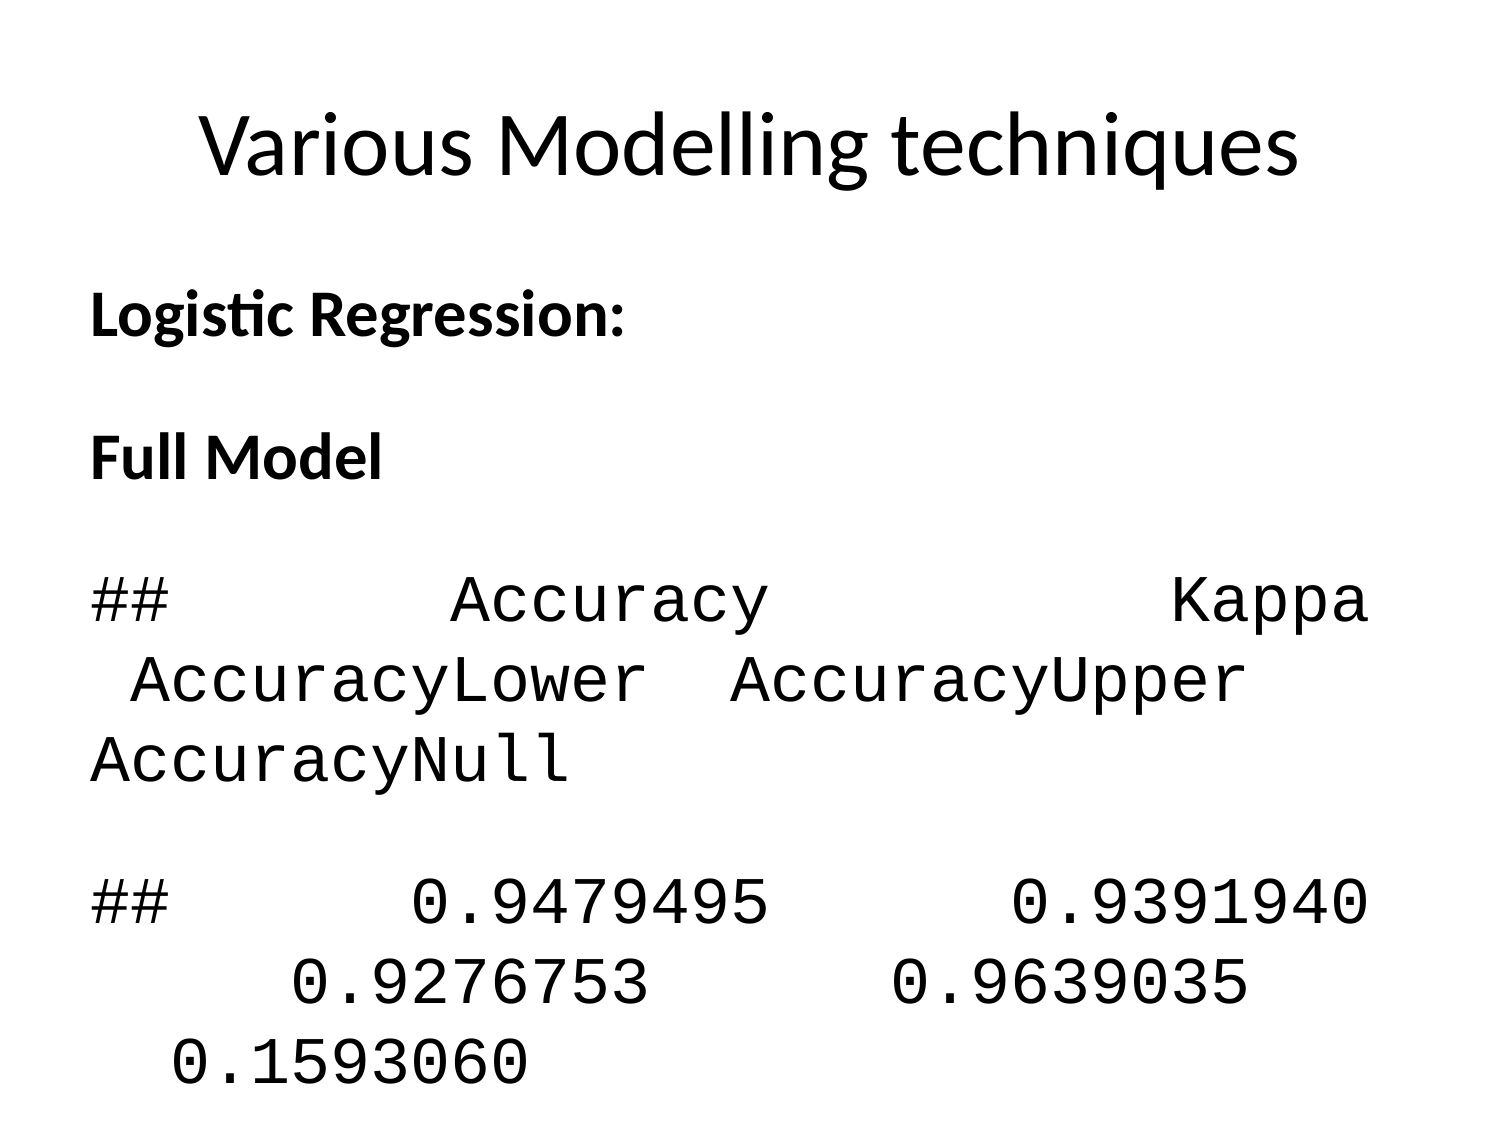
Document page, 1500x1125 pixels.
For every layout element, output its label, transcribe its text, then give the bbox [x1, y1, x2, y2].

title Various Modelling techniques [75, 45, 1425, 233]
list Logistic Regression: Full Model ## Accuracy Kappa AccuracyLower AccuracyUpper AccuracyNull ## 0.9479495 0.9391940 0.9276753 0.9639035 0.1593060 ## AccuracyPValue McnemarPValue ## 0.0000000 NaN ## Sensitivity Specificity Pos Pred Value ## Class: Insufficient_Weight 1.0000000 0.9910555 0.9375000 ## Class: Normal_Weight 0.9130435 0.9870849 0.9230769 ## Class: Obesity_Type_I 0.9693878 0.9888060 0.9405941 ## Class: Obesity_Type_II 0.9894737 0.9944341 0.9690722 ## Class: Obesity_Type_III 1.0000000 1.0000000 1.0000000 ## Class: Overweight_Level_I 0.8255814 0.9908759 0.9342105 ## Class: Overweight_Level_II 0.9310345 0.9872029 0.9204545 ## Neg Pred Value Precision Recall F1 ## Class: Insufficient_Weight 1.0000000 0.9375000 1.0000000 0.9677419 ## Class: Normal_Weight 0.9852670 0.9230769 0.9130435 0.9180328 ## Class: Obesity_Type_I 0.9943715 0.9405941 0.9693878 0.9547739 ## Class: Obesity_Type_II 0.9981378 0.9690722 0.9894737 0.9791667 ## Class: Obesity_Type_III 1.0000000 1.0000000 1.0000000 1.0000000 ## Class: Overweight_Level_I 0.9731183 0.9342105 0.8255814 0.8765432 ## Class: Overweight_Level_II 0.9890110 0.9204545 0.9310345 0.9257143 ## Prevalence Detection Rate Detection Prevalence ## Class: Insufficient_Weight 0.1182965 0.1182965 0.1261830 ## Class: Normal_Weight 0.1451104 0.1324921 0.1435331 ## Class: Obesity_Type_I 0.1545741 0.1498423 0.1593060 ## Class: Obesity_Type_II 0.1498423 0.1482650 0.1529968 ## Class: Obesity_Type_III 0.1593060 0.1593060 0.1593060 ## Class: Overweight_Level_I 0.1356467 0.1119874 0.1198738 ## Class: Overweight_Level_II 0.1372240 0.1277603 0.1388013 ## Balanced Accuracy ## Class: Insufficient_Weight 0.9955277 ## Class: Normal_Weight 0.9500642 ## Class: Obesity_Type_I 0.9790969 ## Class: Obesity_Type_II 0.9919539 ## Class: Obesity_Type_III 1.0000000 ## Class: Overweight_Level_I 0.9082287 ## Class: Overweight_Level_II 0.9591187 Model with significant parameters ## Accuracy Kappa AccuracyLower AccuracyUpper AccuracyNull ## 0.9511041 0.9428797 0.9313113 0.9665393 0.1593060 ## AccuracyPValue McnemarPValue ## 0.0000000 NaN ## Sensitivity Specificity Pos Pred Value ## Class: Insufficient_Weight 1.0000000 0.9928444 0.9493671 ## Class: Normal_Weight 0.9021739 0.9926199 0.9540230 ## Class: Obesity_Type_I 0.9693878 0.9869403 0.9313725 ## Class: Obesity_Type_II 0.9894737 0.9944341 0.9690722 ## Class: Obesity_Type_III 1.0000000 1.0000000 1.0000000 ## Class: Overweight_Level_I 0.8720930 0.9872263 0.9146341 ## Class: Overweight_Level_II 0.9195402 0.9890311 0.9302326 ## Neg Pred Value Precision Recall F1 ## Class: Insufficient_Weight 1.0000000 0.9493671 1.0000000 0.9740260 ## Class: Normal_Weight 0.9835466 0.9540230 0.9021739 0.9273743 ## Class: Obesity_Type_I 0.9943609 0.9313725 0.9693878 0.9500000 ## Class: Obesity_Type_II 0.9981378 0.9690722 0.9894737 0.9791667 ## Class: Obesity_Type_III 1.0000000 1.0000000 1.0000000 1.0000000 ## Class: Overweight_Level_I 0.9800725 0.9146341 0.8720930 0.8928571 ## Class: Overweight_Level_II 0.9872263 0.9302326 0.9195402 0.9248555 ## Prevalence Detection Rate Detection Prevalence ## Class: Insufficient_Weight 0.1182965 0.1182965 0.1246057 ## Class: Normal_Weight 0.1451104 0.1309148 0.1372240 ## Class: Obesity_Type_I 0.1545741 0.1498423 0.1608833 ## Class: Obesity_Type_II 0.1498423 0.1482650 0.1529968 ## Class: Obesity_Type_III 0.1593060 0.1593060 0.1593060 ## Class: Overweight_Level_I 0.1356467 0.1182965 0.1293375 ## Class: Overweight_Level_II 0.1372240 0.1261830 0.1356467 ## Balanced Accuracy ## Class: Insufficient_Weight 0.9964222 ## Class: Normal_Weight 0.9473969 ## Class: Obesity_Type_I 0.9781640 ## Class: Obesity_Type_II 0.9919539 ## Class: Obesity_Type_III 1.0000000 ## Class: Overweight_Level_I 0.9296597 ## Class: Overweight_Level_II 0.9542857 Model with significant parameters and bmi ## Accuracy Kappa AccuracyLower AccuracyUpper AccuracyNull ## 0.9574132 0.9502520 0.9386410 0.9717506 0.1593060 ## AccuracyPValue McnemarPValue ## 0.0000000 NaN ## Sensitivity Specificity Pos Pred Value ## Class: Insufficient_Weight 1.0000000 0.9946333 0.9615385 ## Class: Normal_Weight 0.9130435 0.9926199 0.9545455 ## Class: Obesity_Type_I 0.9795918 0.9925373 0.9600000 ## Class: Obesity_Type_II 0.9894737 0.9962894 0.9791667 ## Class: Obesity_Type_III 1.0000000 1.0000000 1.0000000 ## Class: Overweight_Level_I 0.8720930 0.9872263 0.9146341 ## Class: Overweight_Level_II 0.9425287 0.9872029 0.9213483 ## Neg Pred Value Precision Recall F1 ## Class: Insufficient_Weight 1.0000000 0.9615385 1.0000000 0.9803922 ## Class: Normal_Weight 0.9853480 0.9545455 0.9130435 0.9333333 ## Class: Obesity_Type_I 0.9962547 0.9600000 0.9795918 0.9696970 ## Class: Obesity_Type_II 0.9981413 0.9791667 0.9894737 0.9842932 ## Class: Obesity_Type_III 1.0000000 1.0000000 1.0000000 1.0000000 ## Class: Overweight_Level_I 0.9800725 0.9146341 0.8720930 0.8928571 ## Class: Overweight_Level_II 0.9908257 0.9213483 0.9425287 0.9318182 ## Prevalence Detection Rate Detection Prevalence ## Class: Insufficient_Weight 0.1182965 0.1182965 0.1230284 ## Class: Normal_Weight 0.1451104 0.1324921 0.1388013 ## Class: Obesity_Type_I 0.1545741 0.1514196 0.1577287 ## Class: Obesity_Type_II 0.1498423 0.1482650 0.1514196 ## Class: Obesity_Type_III 0.1593060 0.1593060 0.1593060 ## Class: Overweight_Level_I 0.1356467 0.1182965 0.1293375 ## Class: Overweight_Level_II 0.1372240 0.1293375 0.1403785 ## Balanced Accuracy ## Class: Insufficient_Weight 0.9973166 ## Class: Normal_Weight 0.9528317 ## Class: Obesity_Type_I 0.9860646 ## Class: Obesity_Type_II 0.9928816 ## Class: Obesity_Type_III 1.0000000 ## Class: Overweight_Level_I 0.9296597 ## Class: Overweight_Level_II 0.9648658 K Nearest Neighbor Full Model ## Accuracy Kappa AccuracyLower AccuracyUpper AccuracyNull ## 8.359621e-01 8.085093e-01 8.047980e-01 8.639565e-01 1.593060e-01 ## AccuracyPValue McnemarPValue ## 7.579457e-310 NaN ## Sensitivity Specificity Pos Pred Value ## Class: Insufficient_Weight 0.9733333 0.9624329 0.7765957 ## Class: Normal_Weight 0.4347826 0.9907749 0.8888889 ## Class: Obesity_Type_I 0.9081633 0.9514925 0.7739130 ## Class: Obesity_Type_II 0.9578947 0.9925788 0.9578947 ## Class: Obesity_Type_III 0.9900990 0.9943715 0.9708738 ## Class: Overweight_Level_I 0.8720930 0.9616788 0.7812500 ## Class: Overweight_Level_II 0.7126437 0.9561243 0.7209302 ## Neg Pred Value Precision Recall F1 ## Class: Insufficient_Weight 0.9962963 0.7765957 0.9733333 0.8639053 ## Class: Normal_Weight 0.9117148 0.8888889 0.4347826 0.5839416 ## Class: Obesity_Type_I 0.9826590 0.7739130 0.9081633 0.8356808 ## Class: Obesity_Type_II 0.9925788 0.9578947 0.9578947 0.9578947 ## Class: Obesity_Type_III 0.9981168 0.9708738 0.9900990 0.9803922 ## Class: Overweight_Level_I 0.9795539 0.7812500 0.8720930 0.8241758 ## Class: Overweight_Level_II 0.9543796 0.7209302 0.7126437 0.7167630 ## Prevalence Detection Rate Detection Prevalence ## Class: Insufficient_Weight 0.1182965 0.11514196 0.14826498 ## Class: Normal_Weight 0.1451104 0.06309148 0.07097792 ## Class: Obesity_Type_I 0.1545741 0.14037855 0.18138801 ## Class: Obesity_Type_II 0.1498423 0.14353312 0.14984227 ## Class: Obesity_Type_III 0.1593060 0.15772871 0.16246057 ## Class: Overweight_Level_I 0.1356467 0.11829653 0.15141956 ## Class: Overweight_Level_II 0.1372240 0.09779180 0.13564669 ## Balanced Accuracy ## Class: Insufficient_Weight 0.9678831 ## Class: Normal_Weight 0.7127788 ## Class: Obesity_Type_I 0.9298279 ## Class: Obesity_Type_II 0.9752368 ## Class: Obesity_Type_III 0.9922352 ## Class: Overweight_Level_I 0.9168859 ## Class: Overweight_Level_II 0.8343840 Model with significant parameters ## Accuracy Kappa AccuracyLower AccuracyUpper AccuracyNull ## 8.201893e-01 7.900339e-01 7.880385e-01 8.493228e-01 1.593060e-01 ## AccuracyPValue McnemarPValue ## 8.292349e-296 NaN ## Sensitivity Specificity Pos Pred Value ## Class: Insufficient_Weight 0.9333333 0.9660107 0.7865169 ## Class: Normal_Weight 0.4456522 0.9870849 0.8541667 ## Class: Obesity_Type_I 0.8775510 0.9421642 0.7350427 ## Class: Obesity_Type_II 0.9473684 0.9851577 0.9183673 ## Class: Obesity_Type_III 0.9801980 0.9943715 0.9705882 ## Class: Overweight_Level_I 0.8953488 0.9580292 0.7700000 ## Class: Overweight_Level_II 0.6551724 0.9579525 0.7125000 ## Neg Pred Value Precision Recall F1 ## Class: Insufficient_Weight 0.9908257 0.7865169 0.9333333 0.8536585 ## Class: Normal_Weight 0.9129693 0.8541667 0.4456522 0.5857143 ## Class: Obesity_Type_I 0.9767892 0.7350427 0.8775510 0.8000000 ## Class: Obesity_Type_II 0.9906716 0.9183673 0.9473684 0.9326425 ## Class: Obesity_Type_III 0.9962406 0.9705882 0.9801980 0.9753695 ## Class: Overweight_Level_I 0.9831461 0.7700000 0.8953488 0.8279570 ## Class: Overweight_Level_II 0.9458484 0.7125000 0.6551724 0.6826347 ## Prevalence Detection Rate Detection Prevalence ## Class: Insufficient_Weight 0.1182965 0.11041009 0.14037855 ## Class: Normal_Weight 0.1451104 0.06466877 0.07570978 ## Class: Obesity_Type_I 0.1545741 0.13564669 0.18454259 ## Class: Obesity_Type_II 0.1498423 0.14195584 0.15457413 ## Class: Obesity_Type_III 0.1593060 0.15615142 0.16088328 ## Class: Overweight_Level_I 0.1356467 0.12145110 0.15772871 ## Class: Overweight_Level_II 0.1372240 0.08990536 0.12618297 ## Balanced Accuracy ## Class: Insufficient_Weight 0.9496720 ## Class: Normal_Weight 0.7163685 ## Class: Obesity_Type_I 0.9098576 ## Class: Obesity_Type_II 0.9662631 ## Class: Obesity_Type_III 0.9872848 ## Class: Overweight_Level_I 0.9266890 ## Class: Overweight_Level_II 0.8065624 Model with significant parameters and bmi ## Accuracy Kappa AccuracyLower AccuracyUpper AccuracyNull ## 8.170347e-01 7.863422e-01 7.846970e-01 8.463855e-01 1.593060e-01 ## AccuracyPValue McnemarPValue ## 4.676353e-293 NaN ## Sensitivity Specificity Pos Pred Value ## Class: Insufficient_Weight 0.9200000 0.9660107 0.7840909 ## Class: Normal_Weight 0.4456522 0.9833948 0.8200000 ## Class: Obesity_Type_I 0.8775510 0.9440299 0.7413793 ## Class: Obesity_Type_II 0.9473684 0.9851577 0.9183673 ## Class: Obesity_Type_III 0.9801980 0.9943715 0.9705882 ## Class: Overweight_Level_I 0.8720930 0.9580292 0.7653061 ## Class: Overweight_Level_II 0.6666667 0.9561243 0.7073171 ## Neg Pred Value Precision Recall F1 ## Class: Insufficient_Weight 0.9890110 0.7840909 0.9200000 0.8466258 ## Class: Normal_Weight 0.9126712 0.8200000 0.4456522 0.5774648 ## Class: Obesity_Type_I 0.9768340 0.7413793 0.8775510 0.8037383 ## Class: Obesity_Type_II 0.9906716 0.9183673 0.9473684 0.9326425 ## Class: Obesity_Type_III 0.9962406 0.9705882 0.9801980 0.9753695 ## Class: Overweight_Level_I 0.9794776 0.7653061 0.8720930 0.8152174 ## Class: Overweight_Level_II 0.9474638 0.7073171 0.6666667 0.6863905 ## Prevalence Detection Rate Detection Prevalence ## Class: Insufficient_Weight 0.1182965 0.10883281 0.13880126 ## Class: Normal_Weight 0.1451104 0.06466877 0.07886435 ## Class: Obesity_Type_I 0.1545741 0.13564669 0.18296530 ## Class: Obesity_Type_II 0.1498423 0.14195584 0.15457413 ## Class: Obesity_Type_III 0.1593060 0.15615142 0.16088328 ## Class: Overweight_Level_I 0.1356467 0.11829653 0.15457413 ## Class: Overweight_Level_II 0.1372240 0.09148265 0.12933754 ## Balanced Accuracy ## Class: Insufficient_Weight 0.9430054 ## Class: Normal_Weight 0.7145235 ## Class: Obesity_Type_I 0.9107904 ## Class: Obesity_Type_II 0.9662631 ## Class: Obesity_Type_III 0.9872848 ## Class: Overweight_Level_I 0.9150611 ## Class: Overweight_Level_II 0.8113955 Random Forest Full Model ## Accuracy Kappa AccuracyLower AccuracyUpper AccuracyNull ## 0.9574132 0.9502602 0.9386410 0.9717506 0.1593060 ## AccuracyPValue McnemarPValue ## 0.0000000 NaN ## Sensitivity Specificity Pos Pred Value ## Class: Insufficient_Weight 1.0000000 0.9892665 0.9259259 ## Class: Normal_Weight 0.8913043 0.9870849 0.9213483 ## Class: Obesity_Type_I 0.9693878 0.9925373 0.9595960 ## Class: Obesity_Type_II 0.9789474 0.9981447 0.9893617 ## Class: Obesity_Type_III 1.0000000 1.0000000 1.0000000 ## Class: Overweight_Level_I 0.8953488 0.9927007 0.9506173 ## Class: Overweight_Level_II 0.9655172 0.9908592 0.9438202 ## Neg Pred Value Precision Recall F1 ## Class: Insufficient_Weight 1.0000000 0.9259259 1.0000000 0.9615385 ## Class: Normal_Weight 0.9816514 0.9213483 0.8913043 0.9060773 ## Class: Obesity_Type_I 0.9943925 0.9595960 0.9693878 0.9644670 ## Class: Obesity_Type_II 0.9962963 0.9893617 0.9789474 0.9841270 ## Class: Obesity_Type_III 1.0000000 1.0000000 1.0000000 1.0000000 ## Class: Overweight_Level_I 0.9837251 0.9506173 0.8953488 0.9221557 ## Class: Overweight_Level_II 0.9944954 0.9438202 0.9655172 0.9545455 ## Prevalence Detection Rate Detection Prevalence ## Class: Insufficient_Weight 0.1182965 0.1182965 0.1277603 ## Class: Normal_Weight 0.1451104 0.1293375 0.1403785 ## Class: Obesity_Type_I 0.1545741 0.1498423 0.1561514 ## Class: Obesity_Type_II 0.1498423 0.1466877 0.1482650 ## Class: Obesity_Type_III 0.1593060 0.1593060 0.1593060 ## Class: Overweight_Level_I 0.1356467 0.1214511 0.1277603 ## Class: Overweight_Level_II 0.1372240 0.1324921 0.1403785 ## Balanced Accuracy ## Class: Insufficient_Weight 0.9946333 ## Class: Normal_Weight 0.9391946 ## Class: Obesity_Type_I 0.9809625 ## Class: Obesity_Type_II 0.9885460 ## Class: Obesity_Type_III 1.0000000 ## Class: Overweight_Level_I 0.9440248 ## Class: Overweight_Level_II 0.9781882 Model with Significant parameters ## Accuracy Kappa AccuracyLower AccuracyUpper AccuracyNull ## 0.9542587 0.9465641 0.9349660 0.9691556 0.1593060 ## AccuracyPValue McnemarPValue ## 0.0000000 NaN ## Sensitivity Specificity Pos Pred Value ## Class: Insufficient_Weight 0.9733333 0.9874776 0.9125000 ## Class: Normal_Weight 0.9130435 0.9889299 0.9333333 ## Class: Obesity_Type_I 0.9897959 0.9869403 0.9326923 ## Class: Obesity_Type_II 0.9789474 0.9981447 0.9893617 ## Class: Obesity_Type_III 1.0000000 1.0000000 1.0000000 ## Class: Overweight_Level_I 0.8837209 0.9963504 0.9743590 ## Class: Overweight_Level_II 0.9310345 0.9890311 0.9310345 ## Neg Pred Value Precision Recall F1 ## Class: Insufficient_Weight 0.9963899 0.9125000 0.9733333 0.9419355 ## Class: Normal_Weight 0.9852941 0.9333333 0.9130435 0.9230769 ## Class: Obesity_Type_I 0.9981132 0.9326923 0.9897959 0.9603960 ## Class: Obesity_Type_II 0.9962963 0.9893617 0.9789474 0.9841270 ## Class: Obesity_Type_III 1.0000000 1.0000000 1.0000000 1.0000000 ## Class: Overweight_Level_I 0.9820144 0.9743590 0.8837209 0.9268293 ## Class: Overweight_Level_II 0.9890311 0.9310345 0.9310345 0.9310345 ## Prevalence Detection Rate Detection Prevalence ## Class: Insufficient_Weight 0.1182965 0.1151420 0.1261830 ## Class: Normal_Weight 0.1451104 0.1324921 0.1419558 ## Class: Obesity_Type_I 0.1545741 0.1529968 0.1640379 ## Class: Obesity_Type_II 0.1498423 0.1466877 0.1482650 ## Class: Obesity_Type_III 0.1593060 0.1593060 0.1593060 ## Class: Overweight_Level_I 0.1356467 0.1198738 0.1230284 ## Class: Overweight_Level_II 0.1372240 0.1277603 0.1372240 ## Balanced Accuracy ## Class: Insufficient_Weight 0.9804055 ## Class: Normal_Weight 0.9509867 ## Class: Obesity_Type_I 0.9883681 ## Class: Obesity_Type_II 0.9885460 ## Class: Obesity_Type_III 1.0000000 ## Class: Overweight_Level_I 0.9400356 ## Class: Overweight_Level_II 0.9600328 Model with Significant parameters and bmi ## Accuracy Kappa AccuracyLower AccuracyUpper AccuracyNull ## 0.9700315 0.9649810 0.9535950 0.9818626 0.1593060 ## AccuracyPValue McnemarPValue ## 0.0000000 NaN ## Sensitivity Specificity Pos Pred Value ## Class: Insufficient_Weight 0.9733333 1.0000000 1.0000000 ## Class: Normal_Weight 1.0000000 0.9944649 0.9684211 ## Class: Obesity_Type_I 0.9795918 0.9906716 0.9504950 ## Class: Obesity_Type_II 0.9684211 0.9962894 0.9787234 ## Class: Obesity_Type_III 1.0000000 0.9981238 0.9901961 ## Class: Overweight_Level_I 0.8953488 1.0000000 1.0000000 ## Class: Overweight_Level_II 0.9655172 0.9853748 0.9130435 ## Neg Pred Value Precision Recall F1 ## Class: Insufficient_Weight 0.9964349 1.0000000 0.9733333 0.9864865 ## Class: Normal_Weight 1.0000000 0.9684211 1.0000000 0.9839572 ## Class: Obesity_Type_I 0.9962477 0.9504950 0.9795918 0.9648241 ## Class: Obesity_Type_II 0.9944444 0.9787234 0.9684211 0.9735450 ## Class: Obesity_Type_III 1.0000000 0.9901961 1.0000000 0.9950739 ## Class: Overweight_Level_I 0.9838420 1.0000000 0.8953488 0.9447853 ## Class: Overweight_Level_II 0.9944649 0.9130435 0.9655172 0.9385475 ## Prevalence Detection Rate Detection Prevalence ## Class: Insufficient_Weight 0.1182965 0.1151420 0.1151420 ## Class: Normal_Weight 0.1451104 0.1451104 0.1498423 ## Class: Obesity_Type_I 0.1545741 0.1514196 0.1593060 ## Class: Obesity_Type_II 0.1498423 0.1451104 0.1482650 ## Class: Obesity_Type_III 0.1593060 0.1593060 0.1608833 ## Class: Overweight_Level_I 0.1356467 0.1214511 0.1214511 ## Class: Overweight_Level_II 0.1372240 0.1324921 0.1451104 ## Balanced Accuracy ## Class: Insufficient_Weight 0.9866667 ## Class: Normal_Weight 0.9972325 ## Class: Obesity_Type_I 0.9851317 ## Class: Obesity_Type_II 0.9823552 ## Class: Obesity_Type_III 0.9990619 ## Class: Overweight_Level_I 0.9476744 ## Class: Overweight_Level_II 0.9754460 Decision Tree Full Model ## Accuracy Kappa AccuracyLower AccuracyUpper AccuracyNull ## 5.962145e-01 5.280447e-01 5.568580e-01 6.346708e-01 1.593060e-01 ## AccuracyPValue McnemarPValue ## 2.771038e-137 NaN ## Sensitivity Specificity Pos Pred Value ## Class: Insufficient_Weight 0.9733333 0.9194991 0.6186441 ## Class: Normal_Weight 0.0000000 1.0000000 NaN ## Class: Obesity_Type_I 0.6122449 0.7779851 0.3351955 ## Class: Obesity_Type_II 0.9894737 0.9332096 0.7230769 ## Class: Obesity_Type_III 1.0000000 1.0000000 1.0000000 ## Class: Overweight_Level_I 0.5813953 0.8978102 0.4716981 ## Class: Overweight_Level_II 0.0000000 1.0000000 NaN ## Neg Pred Value Precision Recall F1 ## Class: Insufficient_Weight 0.9961240 0.6186441 0.9733333 0.7564767 ## Class: Normal_Weight 0.8548896 NA 0.0000000 NA ## Class: Obesity_Type_I 0.9164835 0.3351955 0.6122449 0.4332130 ## Class: Obesity_Type_II 0.9980159 0.7230769 0.9894737 0.8355556 ## Class: Obesity_Type_III 1.0000000 1.0000000 1.0000000 1.0000000 ## Class: Overweight_Level_I 0.9318182 0.4716981 0.5813953 0.5208333 ## Class: Overweight_Level_II 0.8627760 NA 0.0000000 NA ## Prevalence Detection Rate Detection Prevalence ## Class: Insufficient_Weight 0.1182965 0.11514196 0.1861199 ## Class: Normal_Weight 0.1451104 0.00000000 0.0000000 ## Class: Obesity_Type_I 0.1545741 0.09463722 0.2823344 ## Class: Obesity_Type_II 0.1498423 0.14826498 0.2050473 ## Class: Obesity_Type_III 0.1593060 0.15930599 0.1593060 ## Class: Overweight_Level_I 0.1356467 0.07886435 0.1671924 ## Class: Overweight_Level_II 0.1372240 0.00000000 0.0000000 ## Balanced Accuracy ## Class: Insufficient_Weight 0.9464162 ## Class: Normal_Weight 0.5000000 ## Class: Obesity_Type_I 0.6951150 ## Class: Obesity_Type_II 0.9613417 ## Class: Obesity_Type_III 1.0000000 ## Class: Overweight_Level_I 0.7396028 ## Class: Overweight_Level_II 0.5000000 Model with significant parameters ## Accuracy Kappa AccuracyLower AccuracyUpper AccuracyNull ## 5.962145e-01 5.280447e-01 5.568580e-01 6.346708e-01 1.593060e-01 ## AccuracyPValue McnemarPValue ## 2.771038e-137 NaN ## Sensitivity Specificity Pos Pred Value ## Class: Insufficient_Weight 0.9733333 0.9194991 0.6186441 ## Class: Normal_Weight 0.0000000 1.0000000 NaN ## Class: Obesity_Type_I 0.6122449 0.7779851 0.3351955 ## Class: Obesity_Type_II 0.9894737 0.9332096 0.7230769 ## Class: Obesity_Type_III 1.0000000 1.0000000 1.0000000 ## Class: Overweight_Level_I 0.5813953 0.8978102 0.4716981 ## Class: Overweight_Level_II 0.0000000 1.0000000 NaN ## Neg Pred Value Precision Recall F1 ## Class: Insufficient_Weight 0.9961240 0.6186441 0.9733333 0.7564767 ## Class: Normal_Weight 0.8548896 NA 0.0000000 NA ## Class: Obesity_Type_I 0.9164835 0.3351955 0.6122449 0.4332130 ## Class: Obesity_Type_II 0.9980159 0.7230769 0.9894737 0.8355556 ## Class: Obesity_Type_III 1.0000000 1.0000000 1.0000000 1.0000000 ## Class: Overweight_Level_I 0.9318182 0.4716981 0.5813953 0.5208333 ## Class: Overweight_Level_II 0.8627760 NA 0.0000000 NA ## Prevalence Detection Rate Detection Prevalence ## Class: Insufficient_Weight 0.1182965 0.11514196 0.1861199 ## Class: Normal_Weight 0.1451104 0.00000000 0.0000000 ## Class: Obesity_Type_I 0.1545741 0.09463722 0.2823344 ## Class: Obesity_Type_II 0.1498423 0.14826498 0.2050473 ## Class: Obesity_Type_III 0.1593060 0.15930599 0.1593060 ## Class: Overweight_Level_I 0.1356467 0.07886435 0.1671924 ## Class: Overweight_Level_II 0.1372240 0.00000000 0.0000000 ## Balanced Accuracy ## Class: Insufficient_Weight 0.9464162 ## Class: Normal_Weight 0.5000000 ## Class: Obesity_Type_I 0.6951150 ## Class: Obesity_Type_II 0.9613417 ## Class: Obesity_Type_III 1.0000000 ## Class: Overweight_Level_I 0.7396028 ## Class: Overweight_Level_II 0.5000000 Model with significant parameters and bmi ## Accuracy Kappa AccuracyLower AccuracyUpper AccuracyNull ## 5.615142e-01 4.877974e-01 5.218901e-01 6.005629e-01 1.593060e-01 ## AccuracyPValue McnemarPValue ## 2.405509e-118 NaN ## Sensitivity Specificity Pos Pred Value ## Class: Insufficient_Weight 0.9733333 0.9982111 0.9864865 ## Class: Normal_Weight 0.0000000 1.0000000 NaN ## Class: Obesity_Type_I 0.9795918 0.9832090 0.9142857 ## Class: Obesity_Type_II 0.0000000 1.0000000 NaN ## Class: Obesity_Type_III 1.0000000 0.8292683 0.5260417 ## Class: Overweight_Level_I 1.0000000 0.6770073 0.3269962 ## Class: Overweight_Level_II 0.0000000 1.0000000 NaN ## Neg Pred Value Precision Recall F1 ## Class: Insufficient_Weight 0.9964286 0.9864865 0.9733333 0.9798658 ## Class: Normal_Weight 0.8548896 NA 0.0000000 NA ## Class: Obesity_Type_I 0.9962193 0.9142857 0.9795918 0.9458128 ## Class: Obesity_Type_II 0.8501577 NA 0.0000000 NA ## Class: Obesity_Type_III 1.0000000 0.5260417 1.0000000 0.6894198 ## Class: Overweight_Level_I 1.0000000 0.3269962 1.0000000 0.4928367 ## Class: Overweight_Level_II 0.8627760 NA 0.0000000 NA ## Prevalence Detection Rate Detection Prevalence ## Class: Insufficient_Weight 0.1182965 0.1151420 0.1167192 ## Class: Normal_Weight 0.1451104 0.0000000 0.0000000 ## Class: Obesity_Type_I 0.1545741 0.1514196 0.1656151 ## Class: Obesity_Type_II 0.1498423 0.0000000 0.0000000 ## Class: Obesity_Type_III 0.1593060 0.1593060 0.3028391 ## Class: Overweight_Level_I 0.1356467 0.1356467 0.4148265 ## Class: Overweight_Level_II 0.1372240 0.0000000 0.0000000 ## Balanced Accuracy ## Class: Insufficient_Weight 0.9857722 ## Class: Normal_Weight 0.5000000 ## Class: Obesity_Type_I 0.9814004 ## Class: Obesity_Type_II 0.5000000 ## Class: Obesity_Type_III 0.9146341 ## Class: Overweight_Level_I 0.8385036 ## Class: Overweight_Level_II 0.5000000 Linear Discriminant Analysis: Full model ## Accuracy Kappa AccuracyLower AccuracyUpper AccuracyNull ## 0.8943218 0.8765623 0.8677392 0.9171583 0.1593060 ## AccuracyPValue McnemarPValue ## 0.0000000 NaN ## Sensitivity Specificity Pos Pred Value ## Class: Insufficient_Weight 0.9466667 0.9838998 0.8875000 ## Class: Normal_Weight 0.7500000 0.9760148 0.8414634 ## Class: Obesity_Type_I 0.9387755 0.9850746 0.9200000 ## Class: Obesity_Type_II 0.9894737 0.9907236 0.9494949 ## Class: Obesity_Type_III 1.0000000 1.0000000 1.0000000 ## Class: Overweight_Level_I 0.7790698 0.9708029 0.8072289 ## Class: Overweight_Level_II 0.8390805 0.9707495 0.8202247 ## Neg Pred Value Precision Recall F1 ## Class: Insufficient_Weight 0.9927798 0.8875000 0.9466667 0.9161290 ## Class: Normal_Weight 0.9583333 0.8414634 0.7500000 0.7931034 ## Class: Obesity_Type_I 0.9887640 0.9200000 0.9387755 0.9292929 ## Class: Obesity_Type_II 0.9981308 0.9494949 0.9894737 0.9690722 ## Class: Obesity_Type_III 1.0000000 1.0000000 1.0000000 1.0000000 ## Class: Overweight_Level_I 0.9655172 0.8072289 0.7790698 0.7928994 ## Class: Overweight_Level_II 0.9743119 0.8202247 0.8390805 0.8295455 ## Prevalence Detection Rate Detection Prevalence ## Class: Insufficient_Weight 0.1182965 0.1119874 0.1261830 ## Class: Normal_Weight 0.1451104 0.1088328 0.1293375 ## Class: Obesity_Type_I 0.1545741 0.1451104 0.1577287 ## Class: Obesity_Type_II 0.1498423 0.1482650 0.1561514 ## Class: Obesity_Type_III 0.1593060 0.1593060 0.1593060 ## Class: Overweight_Level_I 0.1356467 0.1056782 0.1309148 ## Class: Overweight_Level_II 0.1372240 0.1151420 0.1403785 ## Balanced Accuracy ## Class: Insufficient_Weight 0.9652832 ## Class: Normal_Weight 0.8630074 ## Class: Obesity_Type_I 0.9619251 ## Class: Obesity_Type_II 0.9900986 ## Class: Obesity_Type_III 1.0000000 ## Class: Overweight_Level_I 0.8749363 ## Class: Overweight_Level_II 0.9049150 Model with significant parameters ## Accuracy Kappa AccuracyLower AccuracyUpper AccuracyNull ## 0.8927445 0.8747239 0.8660142 0.9157448 0.1593060 ## AccuracyPValue McnemarPValue ## 0.0000000 NaN ## Sensitivity Specificity Pos Pred Value ## Class: Insufficient_Weight 0.9733333 0.9892665 0.9240506 ## Class: Normal_Weight 0.7934783 0.9815498 0.8795181 ## Class: Obesity_Type_I 0.9489796 0.9888060 0.9393939 ## Class: Obesity_Type_II 0.9894737 0.9851577 0.9215686 ## Class: Obesity_Type_III 0.9702970 1.0000000 1.0000000 ## Class: Overweight_Level_I 0.7209302 0.9635036 0.7560976 ## Class: Overweight_Level_II 0.8390805 0.9670932 0.8021978 ## Neg Pred Value Precision Recall F1 ## Class: Insufficient_Weight 0.9963964 0.9240506 0.9733333 0.9480519 ## Class: Normal_Weight 0.9655172 0.8795181 0.7934783 0.8342857 ## Class: Obesity_Type_I 0.9906542 0.9393939 0.9489796 0.9441624 ## Class: Obesity_Type_II 0.9981203 0.9215686 0.9894737 0.9543147 ## Class: Obesity_Type_III 0.9944030 1.0000000 0.9702970 0.9849246 ## Class: Overweight_Level_I 0.9565217 0.7560976 0.7209302 0.7380952 ## Class: Overweight_Level_II 0.9742173 0.8021978 0.8390805 0.8202247 ## Prevalence Detection Rate Detection Prevalence ## Class: Insufficient_Weight 0.1182965 0.1151420 0.1246057 ## Class: Normal_Weight 0.1451104 0.1151420 0.1309148 ## Class: Obesity_Type_I 0.1545741 0.1466877 0.1561514 ## Class: Obesity_Type_II 0.1498423 0.1482650 0.1608833 ## Class: Obesity_Type_III 0.1593060 0.1545741 0.1545741 ## Class: Overweight_Level_I 0.1356467 0.0977918 0.1293375 ## Class: Overweight_Level_II 0.1372240 0.1151420 0.1435331 ## Balanced Accuracy ## Class: Insufficient_Weight 0.9812999 ## Class: Normal_Weight 0.8875140 ## Class: Obesity_Type_I 0.9688928 ## Class: Obesity_Type_II 0.9873157 ## Class: Obesity_Type_III 0.9851485 ## Class: Overweight_Level_I 0.8422169 ## Class: Overweight_Level_II 0.9030868 Model with significant parameters and bmi ## Accuracy Kappa AccuracyLower AccuracyUpper AccuracyNull ## 0.9069401 0.8913441 0.8816017 0.9284036 0.1593060 ## AccuracyPValue McnemarPValue ## 0.0000000 NaN ## Sensitivity Specificity Pos Pred Value ## Class: Insufficient_Weight 1.0000000 0.9821109 0.8823529 ## Class: Normal_Weight 0.7608696 0.9907749 0.9333333 ## Class: Obesity_Type_I 0.9489796 0.9869403 0.9300000 ## Class: Obesity_Type_II 0.9684211 0.9833024 0.9108911 ## Class: Obesity_Type_III 0.9603960 1.0000000 1.0000000 ## Class: Overweight_Level_I 0.8023256 0.9726277 0.8214286 ## Class: Overweight_Level_II 0.9080460 0.9762340 0.8586957 ## Neg Pred Value Precision Recall F1 ## Class: Insufficient_Weight 1.0000000 0.8823529 1.0000000 0.9375000 ## Class: Normal_Weight 0.9606440 0.9333333 0.7608696 0.8383234 ## Class: Obesity_Type_I 0.9906367 0.9300000 0.9489796 0.9393939 ## Class: Obesity_Type_II 0.9943715 0.9108911 0.9684211 0.9387755 ## Class: Obesity_Type_III 0.9925512 1.0000000 0.9603960 0.9797980 ## Class: Overweight_Level_I 0.9690909 0.8214286 0.8023256 0.8117647 ## Class: Overweight_Level_II 0.9852399 0.8586957 0.9080460 0.8826816 ## Prevalence Detection Rate Detection Prevalence ## Class: Insufficient_Weight 0.1182965 0.1182965 0.1340694 ## Class: Normal_Weight 0.1451104 0.1104101 0.1182965 ## Class: Obesity_Type_I 0.1545741 0.1466877 0.1577287 ## Class: Obesity_Type_II 0.1498423 0.1451104 0.1593060 ## Class: Obesity_Type_III 0.1593060 0.1529968 0.1529968 ## Class: Overweight_Level_I 0.1356467 0.1088328 0.1324921 ## Class: Overweight_Level_II 0.1372240 0.1246057 0.1451104 ## Balanced Accuracy ## Class: Insufficient_Weight 0.9910555 ## Class: Normal_Weight 0.8758222 ## Class: Obesity_Type_I 0.9679599 ## Class: Obesity_Type_II 0.9758617 ## Class: Obesity_Type_III 0.9801980 ## Class: Overweight_Level_I 0.8874767 ## Class: Overweight_Level_II 0.9421400 Support Vector Machines Full Model ## Accuracy Kappa AccuracyLower AccuracyUpper AccuracyNull ## 7.192429e-01 6.712040e-01 6.825090e-01 7.539206e-01 1.593060e-01 ## AccuracyPValue McnemarPValue ## 7.007688e-216 NaN ## Sensitivity Specificity Pos Pred Value ## Class: Insufficient_Weight 0.8933333 0.9803220 0.8589744 ## Class: Normal_Weight 0.8478261 0.8856089 0.5571429 ## Class: Obesity_Type_I 0.8265306 0.8861940 0.5704225 ## Class: Obesity_Type_II 0.9473684 0.9777365 0.8823529 ## Class: Obesity_Type_III 1.0000000 0.9981238 0.9901961 ## Class: Overweight_Level_I 0.0000000 1.0000000 NaN ## Class: Overweight_Level_II 0.4482759 0.9433272 0.5571429 ## Neg Pred Value Precision Recall F1 ## Class: Insufficient_Weight 0.9856115 0.8589744 0.8933333 0.8758170 ## Class: Normal_Weight 0.9716599 0.5571429 0.8478261 0.6724138 ## Class: Obesity_Type_I 0.9654472 0.5704225 0.8265306 0.6750000 ## Class: Obesity_Type_II 0.9906015 0.8823529 0.9473684 0.9137056 ## Class: Obesity_Type_III 1.0000000 0.9901961 1.0000000 0.9950739 ## Class: Overweight_Level_I 0.8643533 NA 0.0000000 NA ## Class: Overweight_Level_II 0.9148936 0.5571429 0.4482759 0.4968153 ## Prevalence Detection Rate Detection Prevalence ## Class: Insufficient_Weight 0.1182965 0.1056782 0.1230284 ## Class: Normal_Weight 0.1451104 0.1230284 0.2208202 ## Class: Obesity_Type_I 0.1545741 0.1277603 0.2239748 ## Class: Obesity_Type_II 0.1498423 0.1419558 0.1608833 ## Class: Obesity_Type_III 0.1593060 0.1593060 0.1608833 ## Class: Overweight_Level_I 0.1356467 0.0000000 0.0000000 ## Class: Overweight_Level_II 0.1372240 0.0615142 0.1104101 ## Balanced Accuracy ## Class: Insufficient_Weight 0.9368277 ## Class: Normal_Weight 0.8667175 ## Class: Obesity_Type_I 0.8563623 ## Class: Obesity_Type_II 0.9625525 ## Class: Obesity_Type_III 0.9990619 ## Class: Overweight_Level_I 0.5000000 ## Class: Overweight_Level_II 0.6958016 Model with Significant Parameters ## Accuracy Kappa AccuracyLower AccuracyUpper AccuracyNull ## 8.233438e-01 7.936066e-01 7.913833e-01 8.522567e-01 1.593060e-01 ## AccuracyPValue McnemarPValue ## 1.409098e-298 NaN ## Sensitivity Specificity Pos Pred Value ## Class: Insufficient_Weight 0.8666667 0.9838998 0.8783784 ## Class: Normal_Weight 0.7065217 0.9391144 0.6632653 ## Class: Obesity_Type_I 0.8469388 0.9757463 0.8645833 ## Class: Obesity_Type_II 0.9473684 0.9851577 0.9183673 ## Class: Obesity_Type_III 1.0000000 1.0000000 1.0000000 ## Class: Overweight_Level_I 0.7325581 0.9324818 0.6300000 ## Class: Overweight_Level_II 0.6321839 0.9780622 0.8208955 ## Neg Pred Value Precision Recall F1 ## Class: Insufficient_Weight 0.9821429 0.8783784 0.8666667 0.8724832 ## Class: Normal_Weight 0.9496269 0.6632653 0.7065217 0.6842105 ## Class: Obesity_Type_I 0.9721190 0.8645833 0.8469388 0.8556701 ## Class: Obesity_Type_II 0.9906716 0.9183673 0.9473684 0.9326425 ## Class: Obesity_Type_III 1.0000000 1.0000000 1.0000000 1.0000000 ## Class: Overweight_Level_I 0.9569288 0.6300000 0.7325581 0.6774194 ## Class: Overweight_Level_II 0.9435626 0.8208955 0.6321839 0.7142857 ## Prevalence Detection Rate Detection Prevalence ## Class: Insufficient_Weight 0.1182965 0.10252366 0.1167192 ## Class: Normal_Weight 0.1451104 0.10252366 0.1545741 ## Class: Obesity_Type_I 0.1545741 0.13091483 0.1514196 ## Class: Obesity_Type_II 0.1498423 0.14195584 0.1545741 ## Class: Obesity_Type_III 0.1593060 0.15930599 0.1593060 ## Class: Overweight_Level_I 0.1356467 0.09936909 0.1577287 ## Class: Overweight_Level_II 0.1372240 0.08675079 0.1056782 ## Balanced Accuracy ## Class: Insufficient_Weight 0.9252832 ## Class: Normal_Weight 0.8228181 ## Class: Obesity_Type_I 0.9113425 ## Class: Obesity_Type_II 0.9662631 ## Class: Obesity_Type_III 1.0000000 ## Class: Overweight_Level_I 0.8325199 ## Class: Overweight_Level_II 0.8051230 Model with significant parameters and bmi ## Accuracy Kappa AccuracyLower AccuracyUpper AccuracyNull ## 8.233438e-01 7.935850e-01 7.913833e-01 8.522567e-01 1.593060e-01 ## AccuracyPValue McnemarPValue ## 1.409098e-298 NaN ## Sensitivity Specificity Pos Pred Value ## Class: Insufficient_Weight 0.8666667 0.9838998 0.8783784 ## Class: Normal_Weight 0.7500000 0.9372694 0.6699029 ## Class: Obesity_Type_I 0.8673469 0.9720149 0.8500000 ## Class: Obesity_Type_II 0.9157895 0.9888683 0.9354839 ## Class: Obesity_Type_III 1.0000000 1.0000000 1.0000000 ## Class: Overweight_Level_I 0.6976744 0.9397810 0.6451613 ## Class: Overweight_Level_II 0.6321839 0.9725777 0.7857143 ## Neg Pred Value Precision Recall F1 ## Class: Insufficient_Weight 0.9821429 0.8783784 0.8666667 0.8724832 ## Class: Normal_Weight 0.9566855 0.6699029 0.7500000 0.7076923 ## Class: Obesity_Type_I 0.9756554 0.8500000 0.8673469 0.8585859 ## Class: Obesity_Type_II 0.9852126 0.9354839 0.9157895 0.9255319 ## Class: Obesity_Type_III 1.0000000 1.0000000 1.0000000 1.0000000 ## Class: Overweight_Level_I 0.9519409 0.6451613 0.6976744 0.6703911 ## Class: Overweight_Level_II 0.9432624 0.7857143 0.6321839 0.7006369 ## Prevalence Detection Rate Detection Prevalence ## Class: Insufficient_Weight 0.1182965 0.10252366 0.1167192 ## Class: Normal_Weight 0.1451104 0.10883281 0.1624606 ## Class: Obesity_Type_I 0.1545741 0.13406940 0.1577287 ## Class: Obesity_Type_II 0.1498423 0.13722397 0.1466877 ## Class: Obesity_Type_III 0.1593060 0.15930599 0.1593060 ## Class: Overweight_Level_I 0.1356467 0.09463722 0.1466877 ## Class: Overweight_Level_II 0.1372240 0.08675079 0.1104101 ## Balanced Accuracy ## Class: Insufficient_Weight 0.9252832 ## Class: Normal_Weight 0.8436347 ## Class: Obesity_Type_I 0.9196809 ## Class: Obesity_Type_II 0.9523289 ## Class: Obesity_Type_III 1.0000000 ## Class: Overweight_Level_I 0.8187277 ## Class: Overweight_Level_II 0.8023808 Gradient Boosting Method Full Model ## Accuracy Kappa AccuracyLower AccuracyUpper AccuracyNull ## 0.9558360 0.9484082 0.9368008 0.9704559 0.1593060 ## AccuracyPValue McnemarPValue ## 0.0000000 NaN ## Sensitivity Specificity Pos Pred Value ## Class: Insufficient_Weight 1.0000000 0.9928444 0.9493671 ## Class: Normal_Weight 0.8913043 0.9870849 0.9213483 ## Class: Obesity_Type_I 0.9897959 0.9906716 0.9509804 ## Class: Obesity_Type_II 0.9894737 0.9981447 0.9894737 ## Class: Obesity_Type_III 1.0000000 1.0000000 1.0000000 ## Class: Overweight_Level_I 0.8720930 0.9890511 0.9259259 ## Class: Overweight_Level_II 0.9425287 0.9908592 0.9425287 ## Neg Pred Value Precision Recall F1 ## Class: Insufficient_Weight 1.0000000 0.9493671 1.0000000 0.9740260 ## Class: Normal_Weight 0.9816514 0.9213483 0.8913043 0.9060773 ## Class: Obesity_Type_I 0.9981203 0.9509804 0.9897959 0.9700000 ## Class: Obesity_Type_II 0.9981447 0.9894737 0.9894737 0.9894737 ## Class: Obesity_Type_III 1.0000000 1.0000000 1.0000000 1.0000000 ## Class: Overweight_Level_I 0.9801085 0.9259259 0.8720930 0.8982036 ## Class: Overweight_Level_II 0.9908592 0.9425287 0.9425287 0.9425287 ## Prevalence Detection Rate Detection Prevalence ## Class: Insufficient_Weight 0.1182965 0.1182965 0.1246057 ## Class: Normal_Weight 0.1451104 0.1293375 0.1403785 ## Class: Obesity_Type_I 0.1545741 0.1529968 0.1608833 ## Class: Obesity_Type_II 0.1498423 0.1482650 0.1498423 ## Class: Obesity_Type_III 0.1593060 0.1593060 0.1593060 ## Class: Overweight_Level_I 0.1356467 0.1182965 0.1277603 ## Class: Overweight_Level_II 0.1372240 0.1293375 0.1372240 ## Balanced Accuracy ## Class: Insufficient_Weight 0.9964222 ## Class: Normal_Weight 0.9391946 ## Class: Obesity_Type_I 0.9902338 ## Class: Obesity_Type_II 0.9938092 ## Class: Obesity_Type_III 1.0000000 ## Class: Overweight_Level_I 0.9305721 ## Class: Overweight_Level_II 0.9666940 Model with significant parameters ## Accuracy Kappa AccuracyLower AccuracyUpper AccuracyNull ## 0.9526814 0.9447275 0.9331362 0.9678500 0.1593060 ## AccuracyPValue McnemarPValue ## 0.0000000 NaN ## Sensitivity Specificity Pos Pred Value ## Class: Insufficient_Weight 1.0000000 0.9910555 0.9375000 ## Class: Normal_Weight 0.8804348 0.9852399 0.9101124 ## Class: Obesity_Type_I 0.9897959 0.9925373 0.9603960 ## Class: Obesity_Type_II 0.9894737 0.9981447 0.9894737 ## Class: Obesity_Type_III 1.0000000 1.0000000 1.0000000 ## Class: Overweight_Level_I 0.8837209 0.9835766 0.8941176 ## Class: Overweight_Level_II 0.9195402 0.9945155 0.9638554 ## Neg Pred Value Precision Recall F1 ## Class: Insufficient_Weight 1.0000000 0.9375000 1.0000000 0.9677419 ## Class: Normal_Weight 0.9798165 0.9101124 0.8804348 0.8950276 ## Class: Obesity_Type_I 0.9981238 0.9603960 0.9897959 0.9748744 ## Class: Obesity_Type_II 0.9981447 0.9894737 0.9894737 0.9894737 ## Class: Obesity_Type_III 1.0000000 1.0000000 1.0000000 1.0000000 ## Class: Overweight_Level_I 0.9817851 0.8941176 0.8837209 0.8888889 ## Class: Overweight_Level_II 0.9872958 0.9638554 0.9195402 0.9411765 ## Prevalence Detection Rate Detection Prevalence ## Class: Insufficient_Weight 0.1182965 0.1182965 0.1261830 ## Class: Normal_Weight 0.1451104 0.1277603 0.1403785 ## Class: Obesity_Type_I 0.1545741 0.1529968 0.1593060 ## Class: Obesity_Type_II 0.1498423 0.1482650 0.1498423 ## Class: Obesity_Type_III 0.1593060 0.1593060 0.1593060 ## Class: Overweight_Level_I 0.1356467 0.1198738 0.1340694 ## Class: Overweight_Level_II 0.1372240 0.1261830 0.1309148 ## Balanced Accuracy ## Class: Insufficient_Weight 0.9955277 ## Class: Normal_Weight 0.9328373 ## Class: Obesity_Type_I 0.9911666 ## Class: Obesity_Type_II 0.9938092 ## Class: Obesity_Type_III 1.0000000 ## Class: Overweight_Level_I 0.9336488 ## Class: Overweight_Level_II 0.9570279 Model with significant parameters and bmi ## Accuracy Kappa AccuracyLower AccuracyUpper AccuracyNull ## 0.9652997 0.9594550 0.9479329 0.9781282 0.1593060 ## AccuracyPValue McnemarPValue ## 0.0000000 NaN ## Sensitivity Specificity Pos Pred Value ## Class: Insufficient_Weight 0.9733333 0.9982111 0.9864865 ## Class: Normal_Weight 0.9891304 0.9944649 0.9680851 ## Class: Obesity_Type_I 0.9897959 0.9888060 0.9417476 ## Class: Obesity_Type_II 0.9578947 0.9981447 0.9891304 ## Class: Obesity_Type_III 1.0000000 1.0000000 1.0000000 ## Class: Overweight_Level_I 0.8953488 0.9945255 0.9625000 ## Class: Overweight_Level_II 0.9425287 0.9853748 0.9111111 ## Neg Pred Value Precision Recall F1 ## Class: Insufficient_Weight 0.9964286 0.9864865 0.9733333 0.9798658 ## Class: Normal_Weight 0.9981481 0.9680851 0.9891304 0.9784946 ## Class: Obesity_Type_I 0.9981168 0.9417476 0.9897959 0.9651741 ## Class: Obesity_Type_II 0.9926199 0.9891304 0.9578947 0.9732620 ## Class: Obesity_Type_III 1.0000000 1.0000000 1.0000000 1.0000000 ## Class: Overweight_Level_I 0.9837545 0.9625000 0.8953488 0.9277108 ## Class: Overweight_Level_II 0.9908088 0.9111111 0.9425287 0.9265537 ## Prevalence Detection Rate Detection Prevalence ## Class: Insufficient_Weight 0.1182965 0.1151420 0.1167192 ## Class: Normal_Weight 0.1451104 0.1435331 0.1482650 ## Class: Obesity_Type_I 0.1545741 0.1529968 0.1624606 ## Class: Obesity_Type_II 0.1498423 0.1435331 0.1451104 ## Class: Obesity_Type_III 0.1593060 0.1593060 0.1593060 ## Class: Overweight_Level_I 0.1356467 0.1214511 0.1261830 ## Class: Overweight_Level_II 0.1372240 0.1293375 0.1419558 ## Balanced Accuracy ## Class: Insufficient_Weight 0.9857722 ## Class: Normal_Weight 0.9917977 ## Class: Obesity_Type_I 0.9893009 ## Class: Obesity_Type_II 0.9780197 ## Class: Obesity_Type_III 1.0000000 ## Class: Overweight_Level_I 0.9449372 ## Class: Overweight_Level_II 0.9639518 Neural Network Model with significant parameters and bmi ## Accuracy Kappa AccuracyLower AccuracyUpper AccuracyNull ## 0.9227129 0.9097467 0.8991076 0.9422783 0.1593060 ## AccuracyPValue McnemarPValue ## 0.0000000 NaN ## Sensitivity Specificity Pos Pred Value ## Class: Insufficient_Weight 1.0000000 0.9838998 0.8928571 ## Class: Normal_Weight 0.8478261 0.9852399 0.9069767 ## Class: Obesity_Type_I 0.8877551 0.9944030 0.9666667 ## Class: Obesity_Type_II 0.9894737 0.9814471 0.9038462 ## Class: Obesity_Type_III 1.0000000 0.9981238 0.9901961 ## Class: Overweight_Level_I 0.8372093 0.9799270 0.8674699 ## Class: Overweight_Level_II 0.8965517 0.9872029 0.9176471 ## Neg Pred Value Precision Recall F1 ## Class: Insufficient_Weight 1.0000000 0.8928571 1.0000000 0.9433962 ## Class: Normal_Weight 0.9744526 0.9069767 0.8478261 0.8764045 ## Class: Obesity_Type_I 0.9797794 0.9666667 0.8877551 0.9255319 ## Class: Obesity_Type_II 0.9981132 0.9038462 0.9894737 0.9447236 ## Class: Obesity_Type_III 1.0000000 0.9901961 1.0000000 0.9950739 ## Class: Overweight_Level_I 0.9745917 0.8674699 0.8372093 0.8520710 ## Class: Overweight_Level_II 0.9836066 0.9176471 0.8965517 0.9069767 ## Prevalence Detection Rate Detection Prevalence ## Class: Insufficient_Weight 0.1182965 0.1182965 0.1324921 ## Class: Normal_Weight 0.1451104 0.1230284 0.1356467 ## Class: Obesity_Type_I 0.1545741 0.1372240 0.1419558 ## Class: Obesity_Type_II 0.1498423 0.1482650 0.1640379 ## Class: Obesity_Type_III 0.1593060 0.1593060 0.1608833 ## Class: Overweight_Level_I 0.1356467 0.1135647 0.1309148 ## Class: Overweight_Level_II 0.1372240 0.1230284 0.1340694 ## Balanced Accuracy ## Class: Insufficient_Weight 0.9919499 ## Class: Normal_Weight 0.9165330 ## Class: Obesity_Type_I 0.9410790 ## Class: Obesity_Type_II 0.9854604 ## Class: Obesity_Type_III 0.9990619 ## Class: Overweight_Level_I 0.9085682 ## Class: Overweight_Level_II 0.9418773 Full model ## Accuracy Kappa AccuracyLower AccuracyUpper AccuracyNull ## 7.381703e-01 6.948998e-01 7.021019e-01 7.720037e-01 1.593060e-01 ## AccuracyPValue McnemarPValue ## 1.078425e-229 NaN ## Sensitivity Specificity Pos Pred Value ## Class: Insufficient_Weight 0.9866667 0.9105546 0.5967742 ## Class: Normal_Weight 0.1195652 0.9981550 0.9166667 ## Class: Obesity_Type_I 0.7755102 0.9626866 0.7916667 ## Class: Obesity_Type_II 0.8526316 0.9740260 0.8526316 ## Class: Obesity_Type_III 1.0000000 0.9756098 0.8859649 ## Class: Overweight_Level_I 0.8720930 0.8905109 0.5555556 ## Class: Overweight_Level_II 0.5747126 0.9853748 0.8620690 ## Neg Pred Value Precision Recall F1 ## Class: Insufficient_Weight 0.9980392 0.5967742 0.9866667 0.7437186 ## Class: Normal_Weight 0.8697749 0.9166667 0.1195652 0.2115385 ## Class: Obesity_Type_I 0.9591078 0.7916667 0.7755102 0.7835052 ## Class: Obesity_Type_II 0.9740260 0.8526316 0.8526316 0.8526316 ## Class: Obesity_Type_III 1.0000000 0.8859649 1.0000000 0.9395349 ## Class: Overweight_Level_I 0.9779559 0.5555556 0.8720930 0.6787330 ## Class: Overweight_Level_II 0.9357639 0.8620690 0.5747126 0.6896552 ## Prevalence Detection Rate Detection Prevalence ## Class: Insufficient_Weight 0.1182965 0.11671924 0.19558360 ## Class: Normal_Weight 0.1451104 0.01735016 0.01892744 ## Class: Obesity_Type_I 0.1545741 0.11987382 0.15141956 ## Class: Obesity_Type_II 0.1498423 0.12776025 0.14984227 ## Class: Obesity_Type_III 0.1593060 0.15930599 0.17981073 ## Class: Overweight_Level_I 0.1356467 0.11829653 0.21293375 ## Class: Overweight_Level_II 0.1372240 0.07886435 0.09148265 ## Balanced Accuracy ## Class: Insufficient_Weight 0.9486106 ## Class: Normal_Weight 0.5588601 ## Class: Obesity_Type_I 0.8690984 ## Class: Obesity_Type_II 0.9133288 ## Class: Obesity_Type_III 0.9878049 ## Class: Overweight_Level_I 0.8813020 ## Class: Overweight_Level_II 0.7800437 Model with significant parameters ## Accuracy Kappa AccuracyLower AccuracyUpper AccuracyNull ## 0.9037855 0.8876713 0.8781253 0.9256033 0.1593060 ## AccuracyPValue McnemarPValue ## 0.0000000 NaN ## Sensitivity Specificity Pos Pred Value ## Class: Insufficient_Weight 0.9866667 0.9677996 0.8043478 ## Class: Normal_Weight 0.7391304 0.9889299 0.9189189 ## Class: Obesity_Type_I 0.9591837 0.9832090 0.9126214 ## Class: Obesity_Type_II 0.9789474 0.9944341 0.9687500 ## Class: Obesity_Type_III 1.0000000 1.0000000 1.0000000 ## Class: Overweight_Level_I 0.7790698 0.9835766 0.8815789 ## Class: Overweight_Level_II 0.8735632 0.9707495 0.8260870 ## Neg Pred Value Precision Recall F1 ## Class: Insufficient_Weight 0.9981550 0.8043478 0.9866667 0.8862275 ## Class: Normal_Weight 0.9571429 0.9189189 0.7391304 0.8192771 ## Class: Obesity_Type_I 0.9924670 0.9126214 0.9591837 0.9353234 ## Class: Obesity_Type_II 0.9962825 0.9687500 0.9789474 0.9738220 ## Class: Obesity_Type_III 1.0000000 1.0000000 1.0000000 1.0000000 ## Class: Overweight_Level_I 0.9659498 0.8815789 0.7790698 0.8271605 ## Class: Overweight_Level_II 0.9797048 0.8260870 0.8735632 0.8491620 ## Prevalence Detection Rate Detection Prevalence ## Class: Insufficient_Weight 0.1182965 0.1167192 0.1451104 ## Class: Normal_Weight 0.1451104 0.1072555 0.1167192 ## Class: Obesity_Type_I 0.1545741 0.1482650 0.1624606 ## Class: Obesity_Type_II 0.1498423 0.1466877 0.1514196 ## Class: Obesity_Type_III 0.1593060 0.1593060 0.1593060 ## Class: Overweight_Level_I 0.1356467 0.1056782 0.1198738 ## Class: Overweight_Level_II 0.1372240 0.1198738 0.1451104 ## Balanced Accuracy ## Class: Insufficient_Weight 0.9772332 ## Class: Normal_Weight 0.8640302 ## Class: Obesity_Type_I 0.9711963 ## Class: Obesity_Type_II 0.9866908 ## Class: Obesity_Type_III 1.0000000 ## Class: Overweight_Level_I 0.8813232 ## Class: Overweight_Level_II 0.9221564 [75, 262, 1425, 1005]
